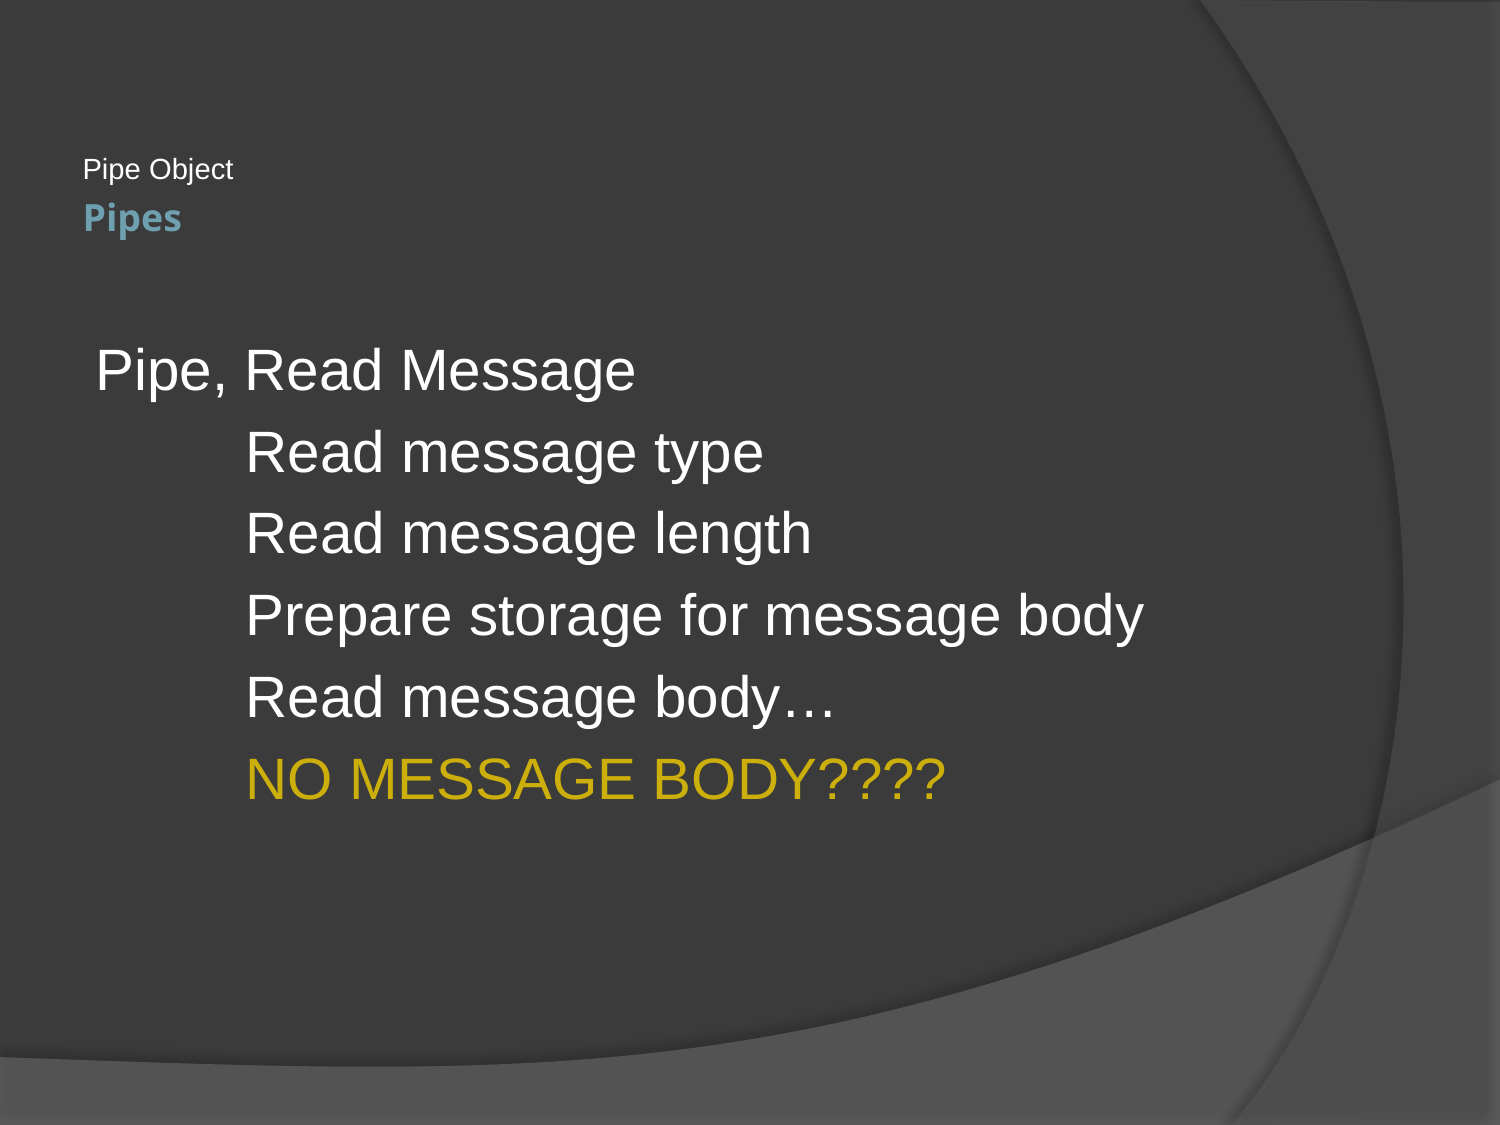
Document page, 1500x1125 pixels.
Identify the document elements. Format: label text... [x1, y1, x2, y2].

title Pipes [75, 194, 600, 315]
list Pipe, Read Message Read message type Read message length Prepare storage for message body Read message body… NO MESSAGE BODY???? [75, 324, 1238, 950]
list Pipe Object [75, 35, 525, 186]
